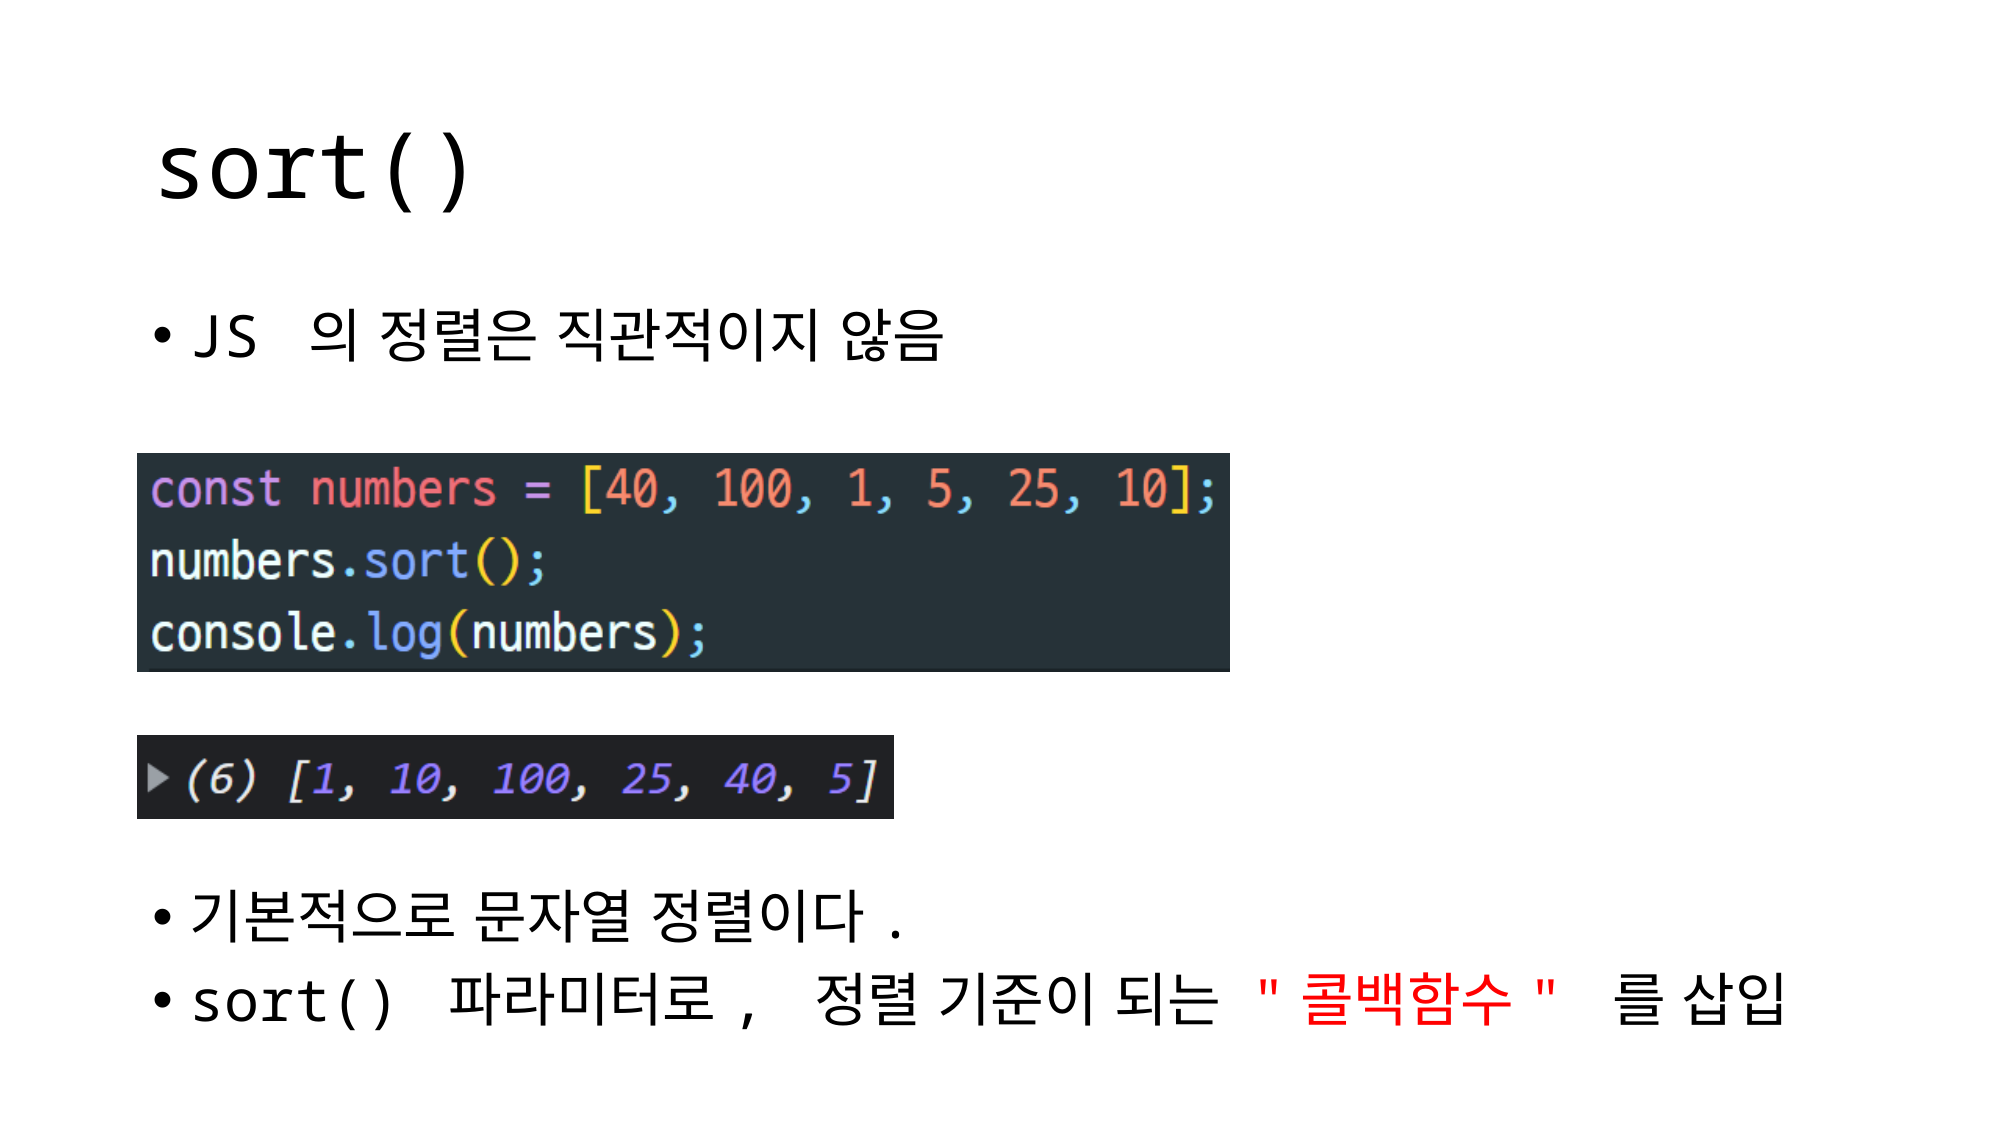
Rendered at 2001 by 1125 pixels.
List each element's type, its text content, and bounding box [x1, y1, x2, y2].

picture [137, 735, 894, 819]
list JS 의 정렬은 직관적이지 않음 [137, 299, 1863, 390]
picture [137, 453, 1230, 672]
text_box 기본적으로 문자열 정렬이다. sort() 파라미터로, 정렬 기준이 되는 "콜백함수" 를 삽입 [137, 880, 1863, 1100]
title sort() [137, 59, 1863, 278]
